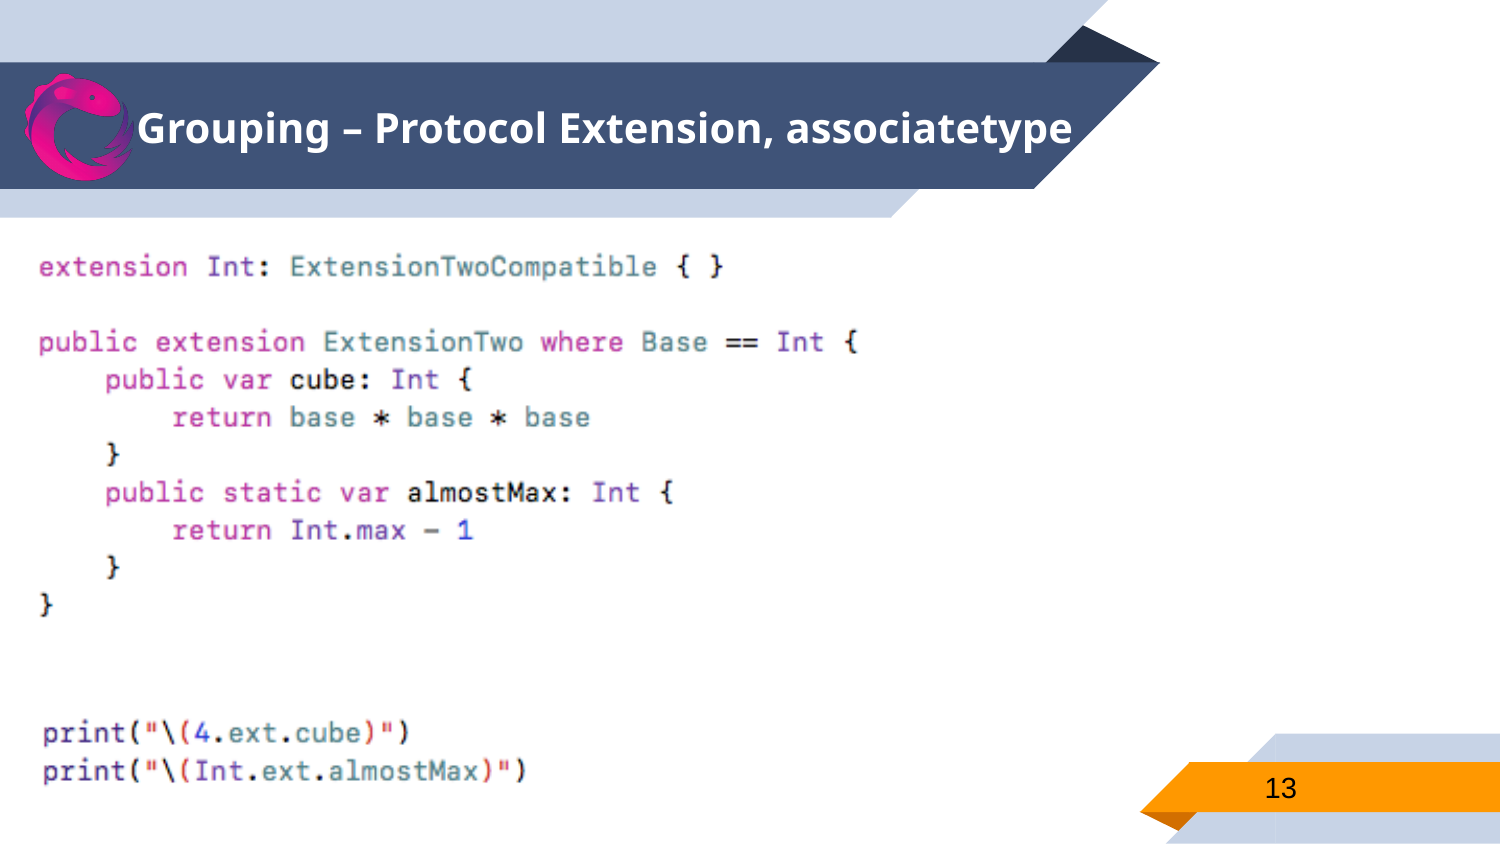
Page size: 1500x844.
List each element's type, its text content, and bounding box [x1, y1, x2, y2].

picture [24, 711, 540, 800]
title Grouping – Protocol Extension, associatetype [121, 64, 1144, 190]
slide_number 13 [1249, 760, 1494, 813]
picture [24, 241, 875, 634]
picture [24, 72, 134, 182]
